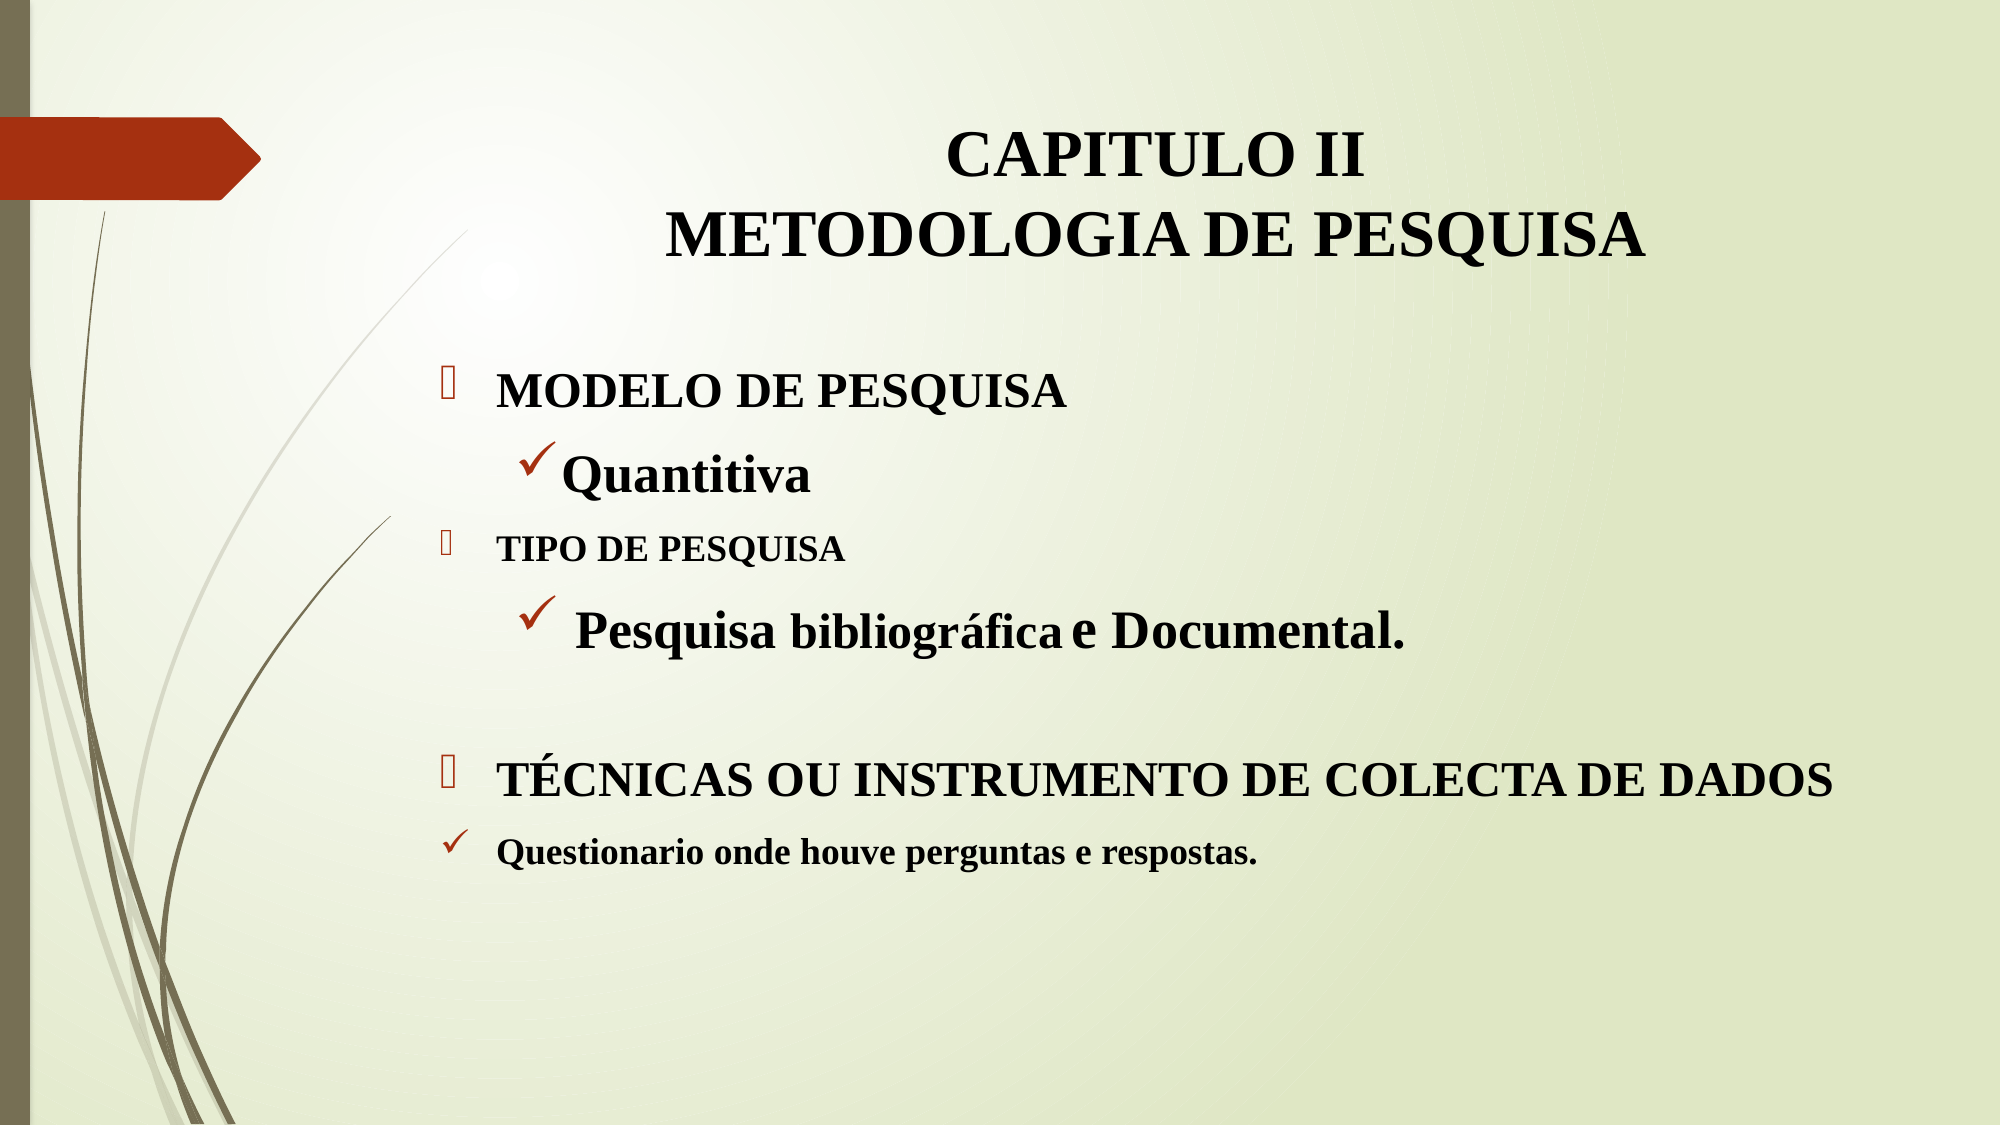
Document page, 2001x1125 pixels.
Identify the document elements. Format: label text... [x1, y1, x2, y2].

title CAPITULO II METODOLOGIA DE PESQUISA [425, 102, 1888, 313]
list MODELO DE PESQUISA Quantitiva TIPO DE PESQUISA Pesquisa bibliográfica e Documental. TÉCNICAS OU INSTRUMENTO DE COLECTA DE DADOS Questionario onde houve perguntas e respostas. [424, 350, 1888, 970]
